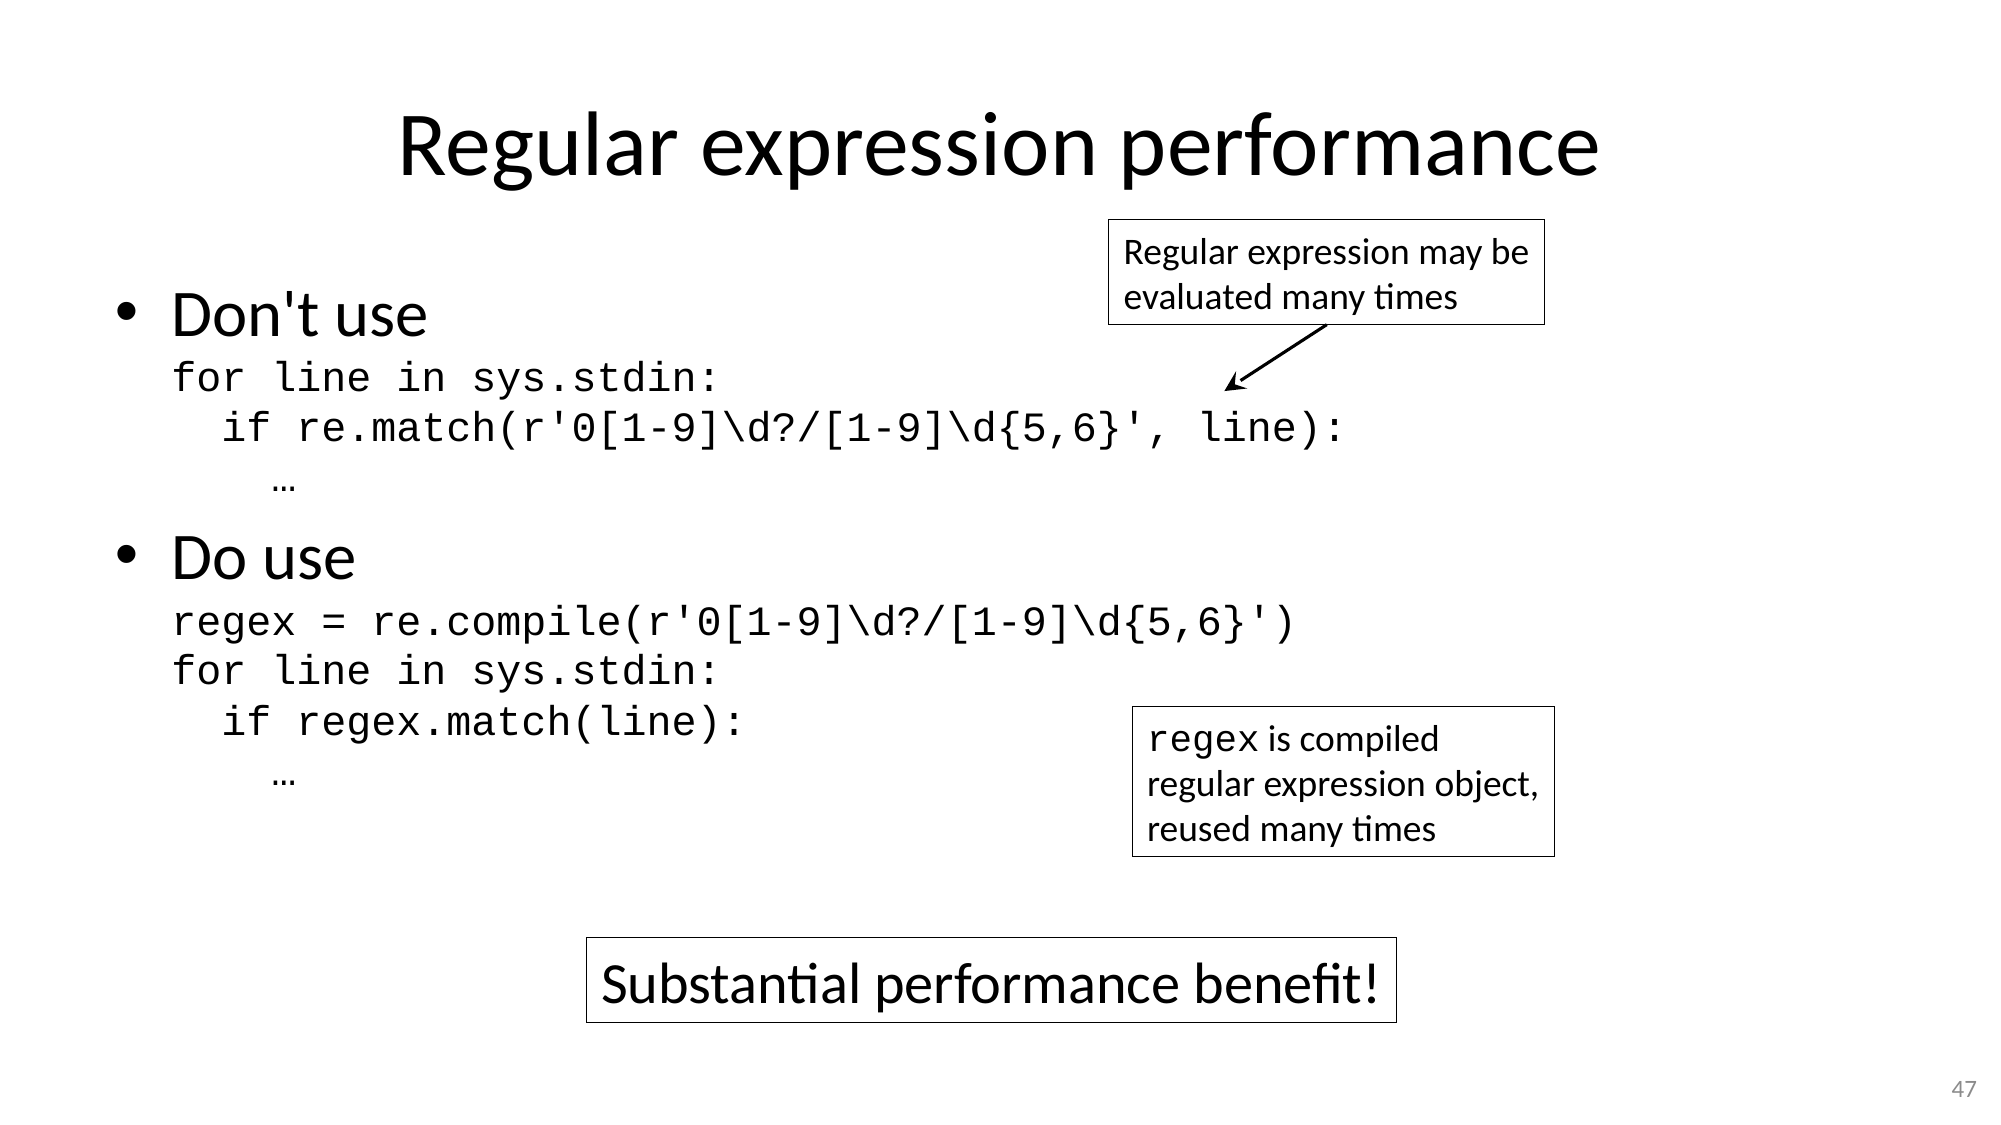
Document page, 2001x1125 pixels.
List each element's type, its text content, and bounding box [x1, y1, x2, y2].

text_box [1106, 219, 1548, 392]
text_box Substantial performance benefit! [586, 937, 1397, 1023]
slide_number 47 [1525, 1057, 1993, 1118]
list Don't use for line in sys.stdin: if re.match(r'0[1-9]\d?/[1-9]\d{5,6}', line): … Do use regex = re.compile(r'0[1-9]\d?/[1-9]\d{5,6}') for line in sys.stdin: if regex.match(line): … [99, 262, 1900, 1005]
text_box regex is compiled regular expression object, reused many times [1132, 706, 1555, 857]
title Regular expression performance [99, 45, 1900, 233]
